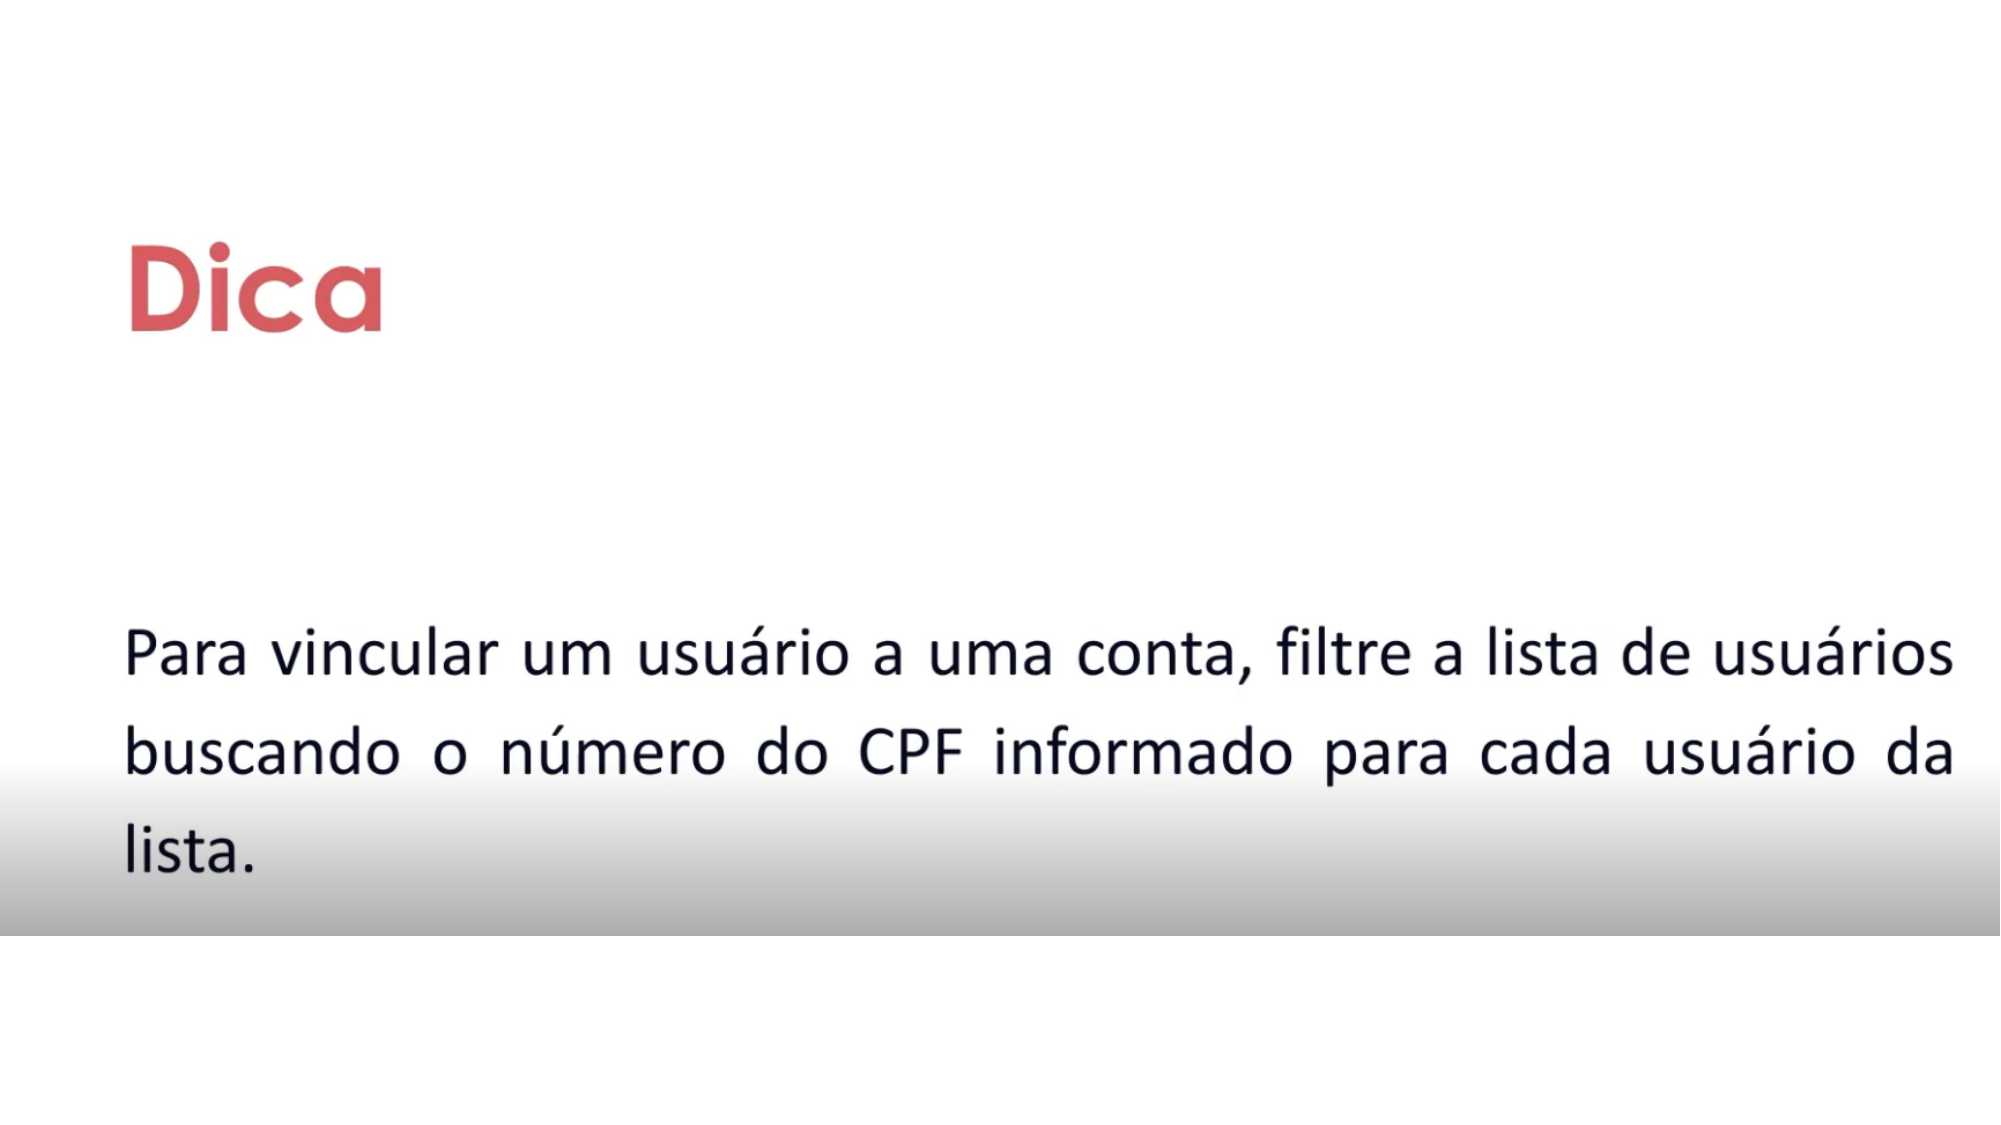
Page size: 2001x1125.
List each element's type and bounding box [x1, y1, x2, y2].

picture [0, 189, 2000, 936]
